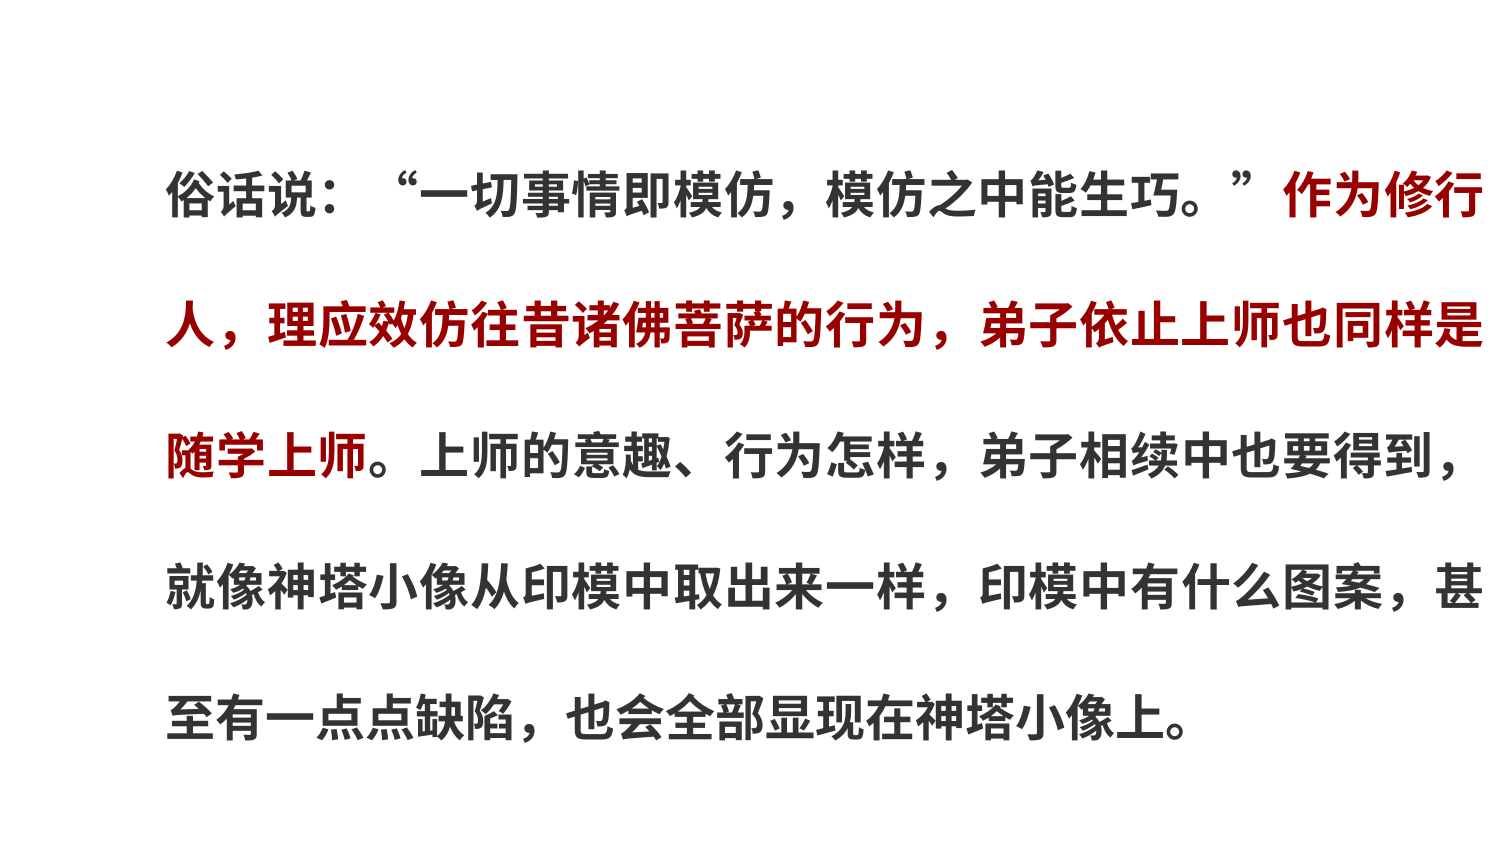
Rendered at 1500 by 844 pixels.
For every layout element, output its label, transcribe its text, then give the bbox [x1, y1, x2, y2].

text_box 俗话说：“一切事情即模仿，模仿之中能生巧。”作为修行人，理应效仿往昔诸佛菩萨的行为，弟子依止上师也同样是随学上师。上师的意趣、行为怎样，弟子相续中也要得到，就像神塔小像从印模中取出来一样，印模中有什么图案，甚至有一点点缺陷，也会全部显现在神塔小像上。 [150, 77, 1500, 791]
